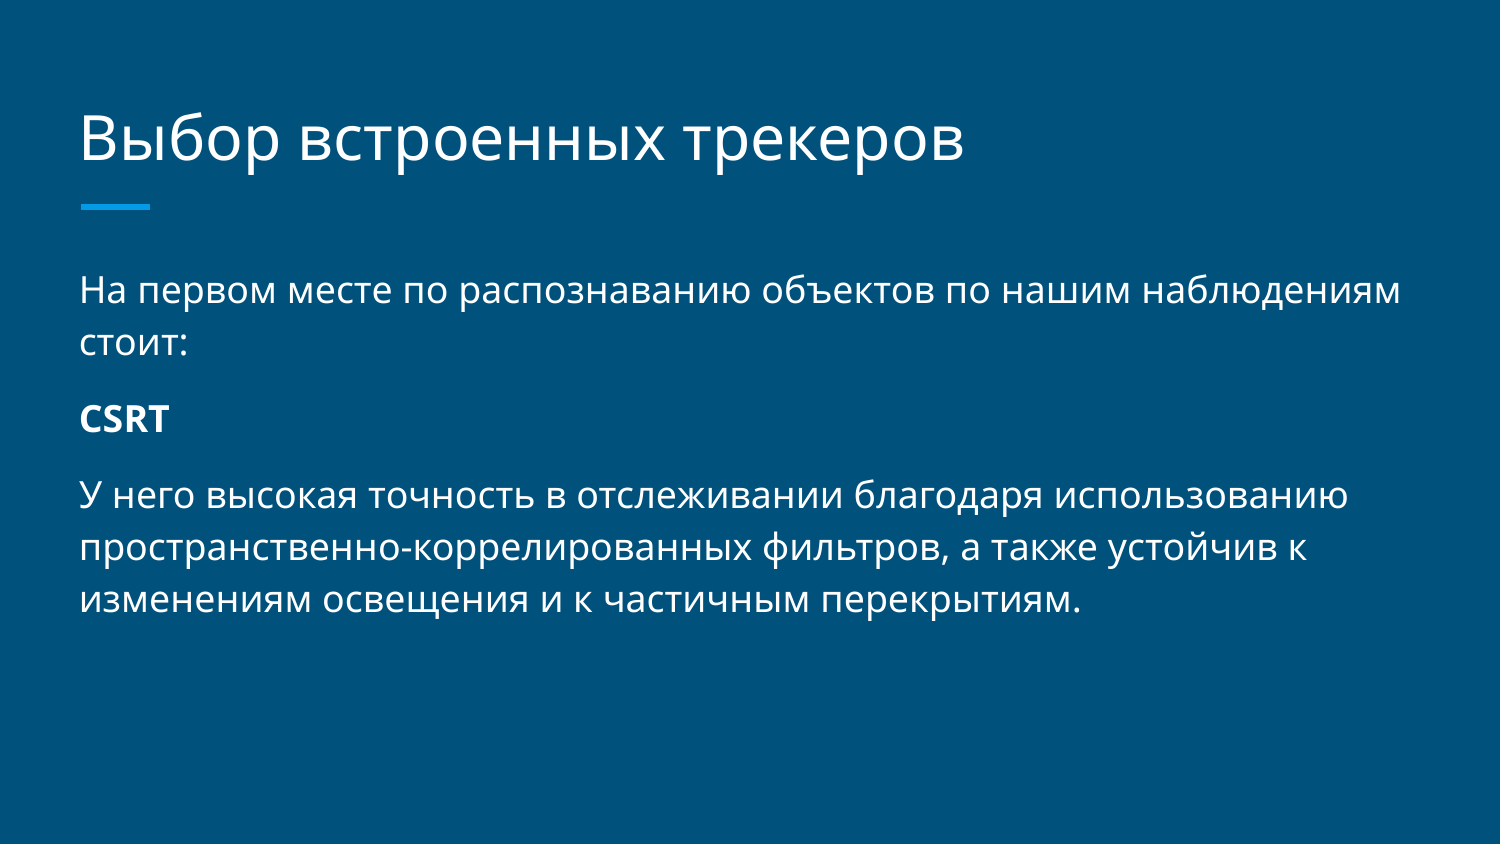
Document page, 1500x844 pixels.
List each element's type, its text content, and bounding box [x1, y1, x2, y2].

list На первом месте по распознаванию объектов по нашим наблюдениям стоит: CSRT У него высокая точность в отслеживании благодаря использованию пространственно-коррелированных фильтров, а также устойчив к изменениям освещения и к частичным перекрытиям. [63, 244, 1437, 750]
title Выбор встроенных трекеров [63, 75, 1437, 188]
